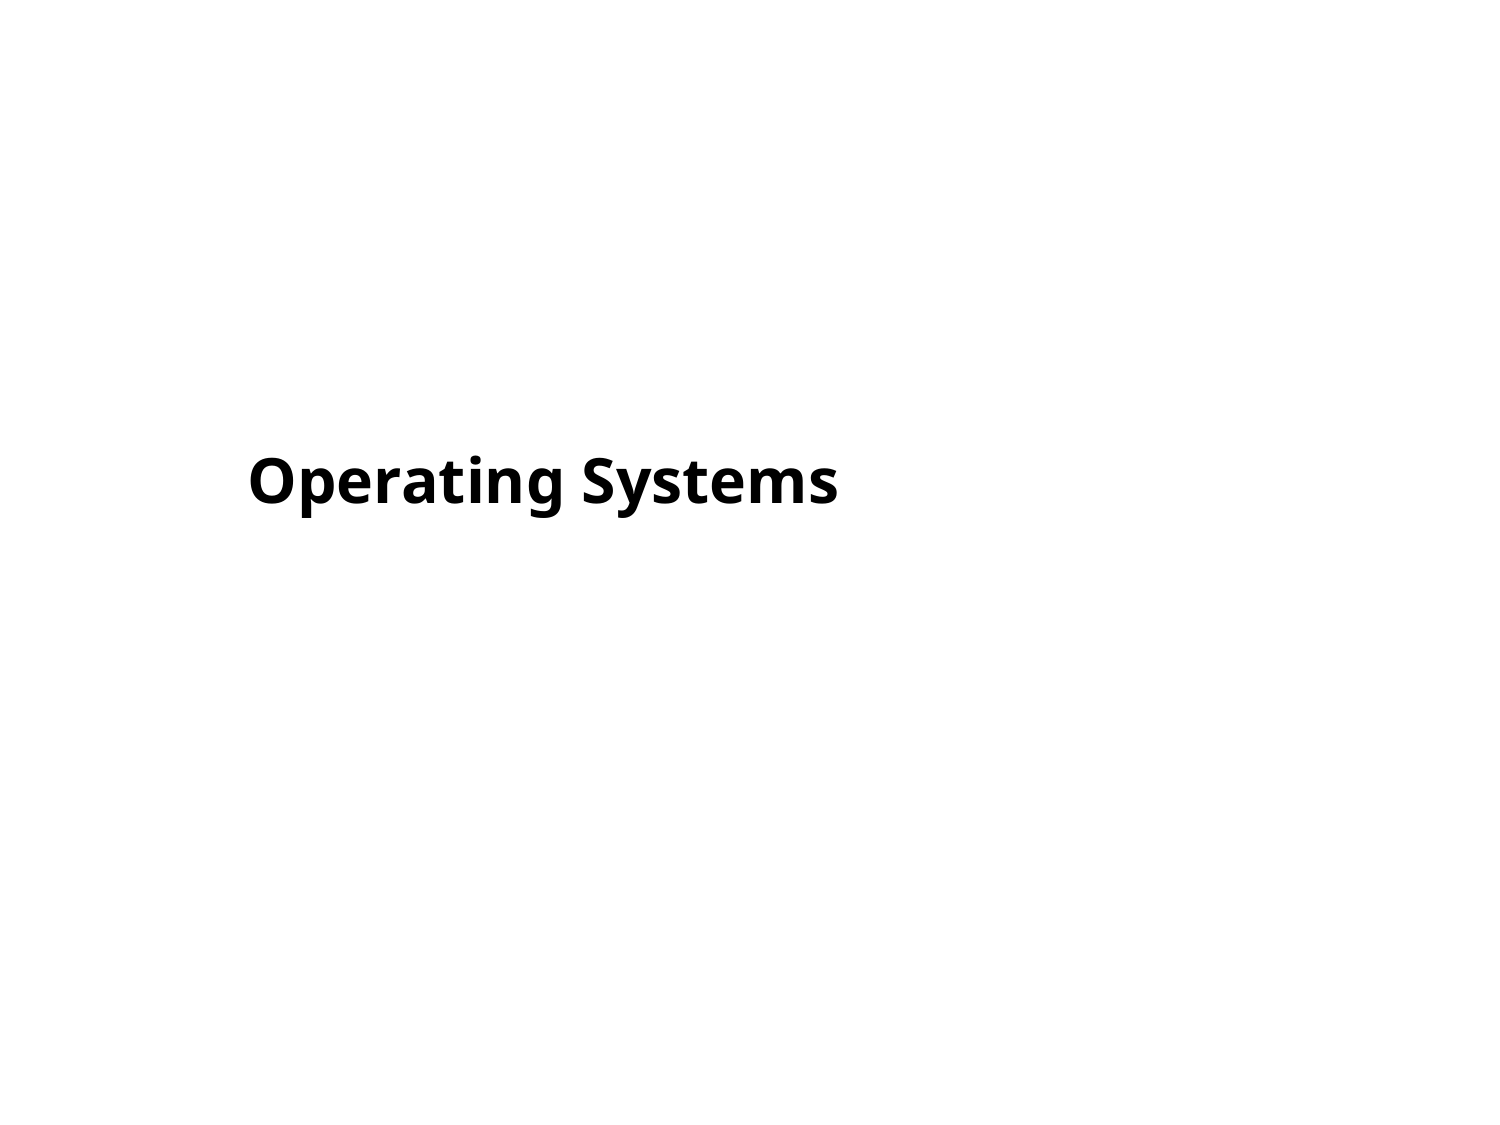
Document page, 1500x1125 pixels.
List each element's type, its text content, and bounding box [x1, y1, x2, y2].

title Operating Systems [65, 365, 1023, 591]
